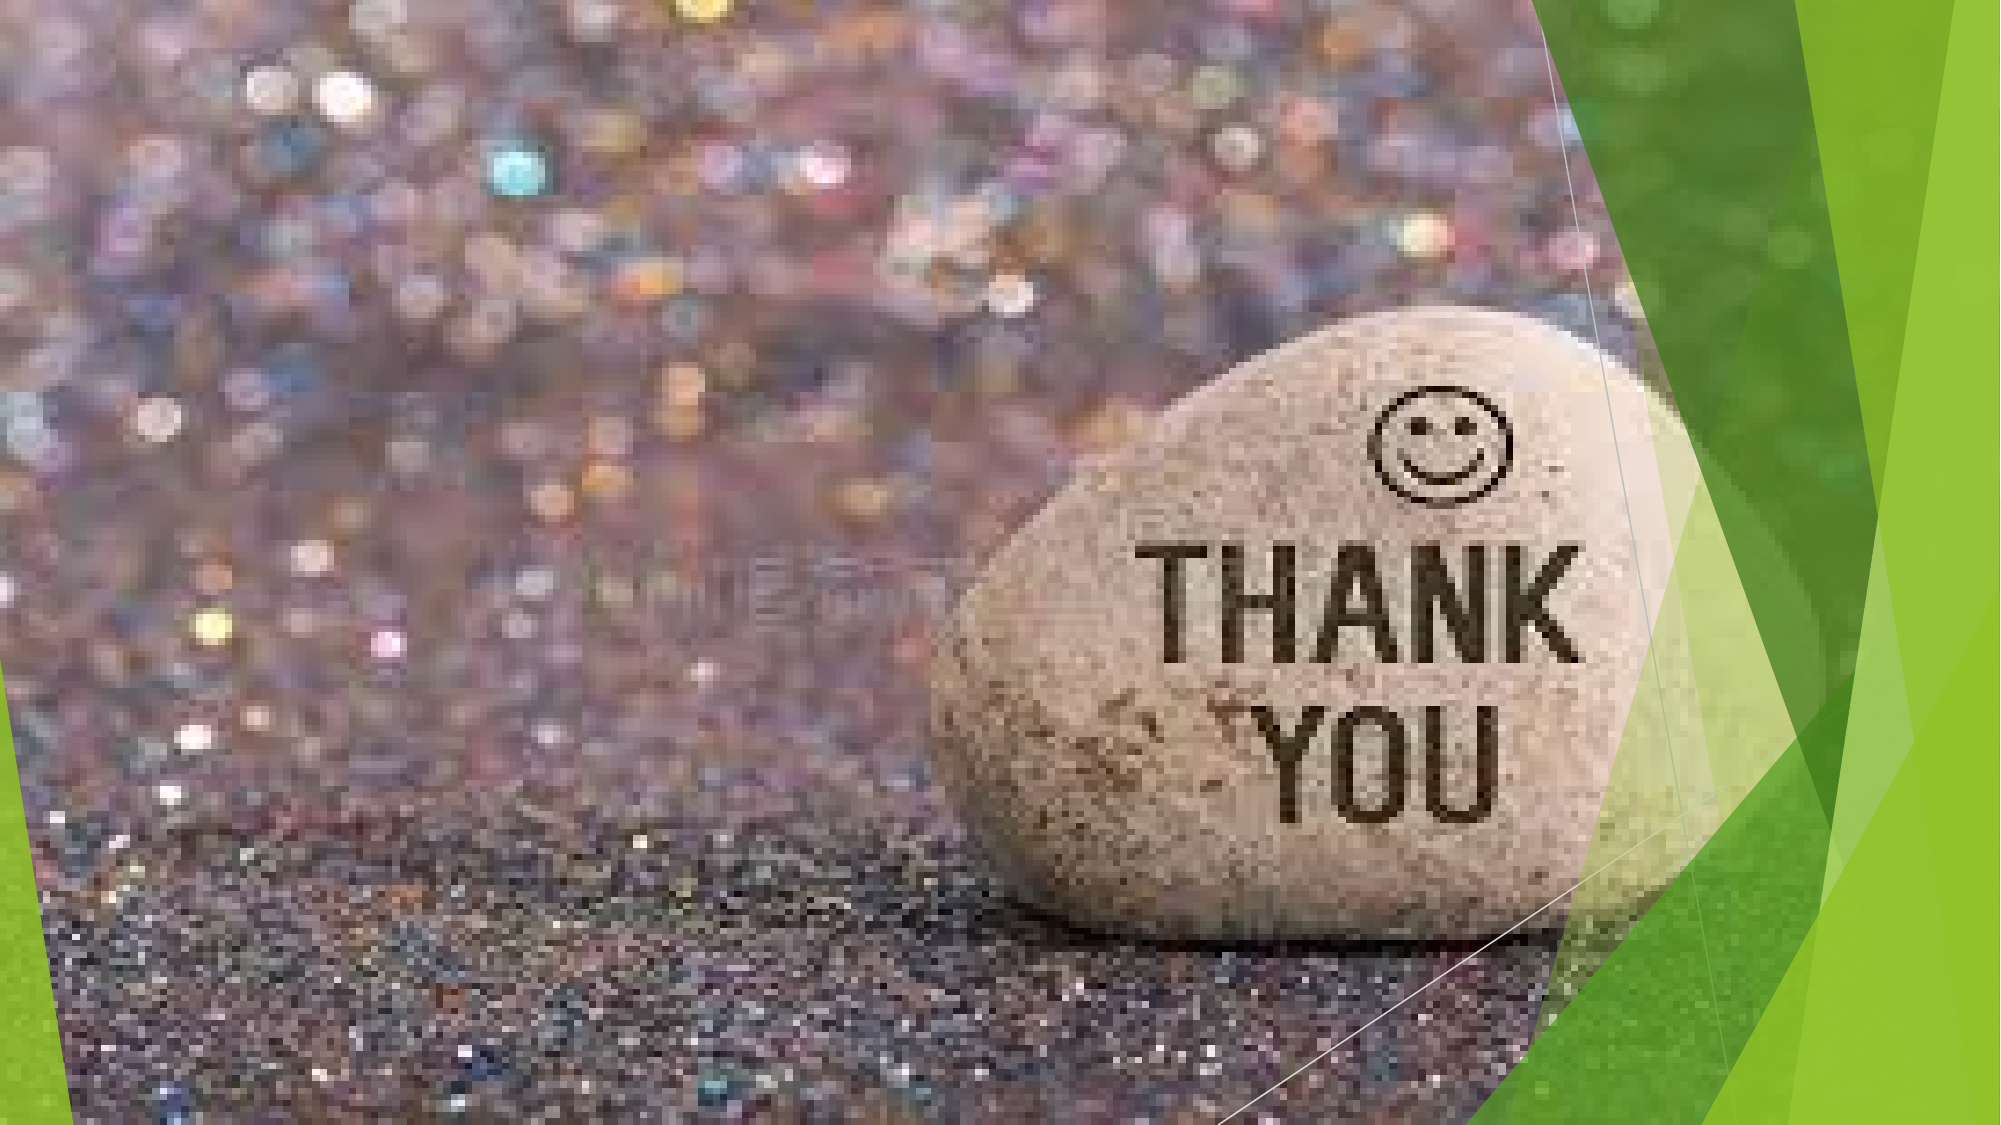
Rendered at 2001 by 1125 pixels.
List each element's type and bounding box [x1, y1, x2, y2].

picture [1221, 888, 1576, 1125]
picture [0, 0, 1650, 1125]
picture [1547, 46, 1674, 635]
